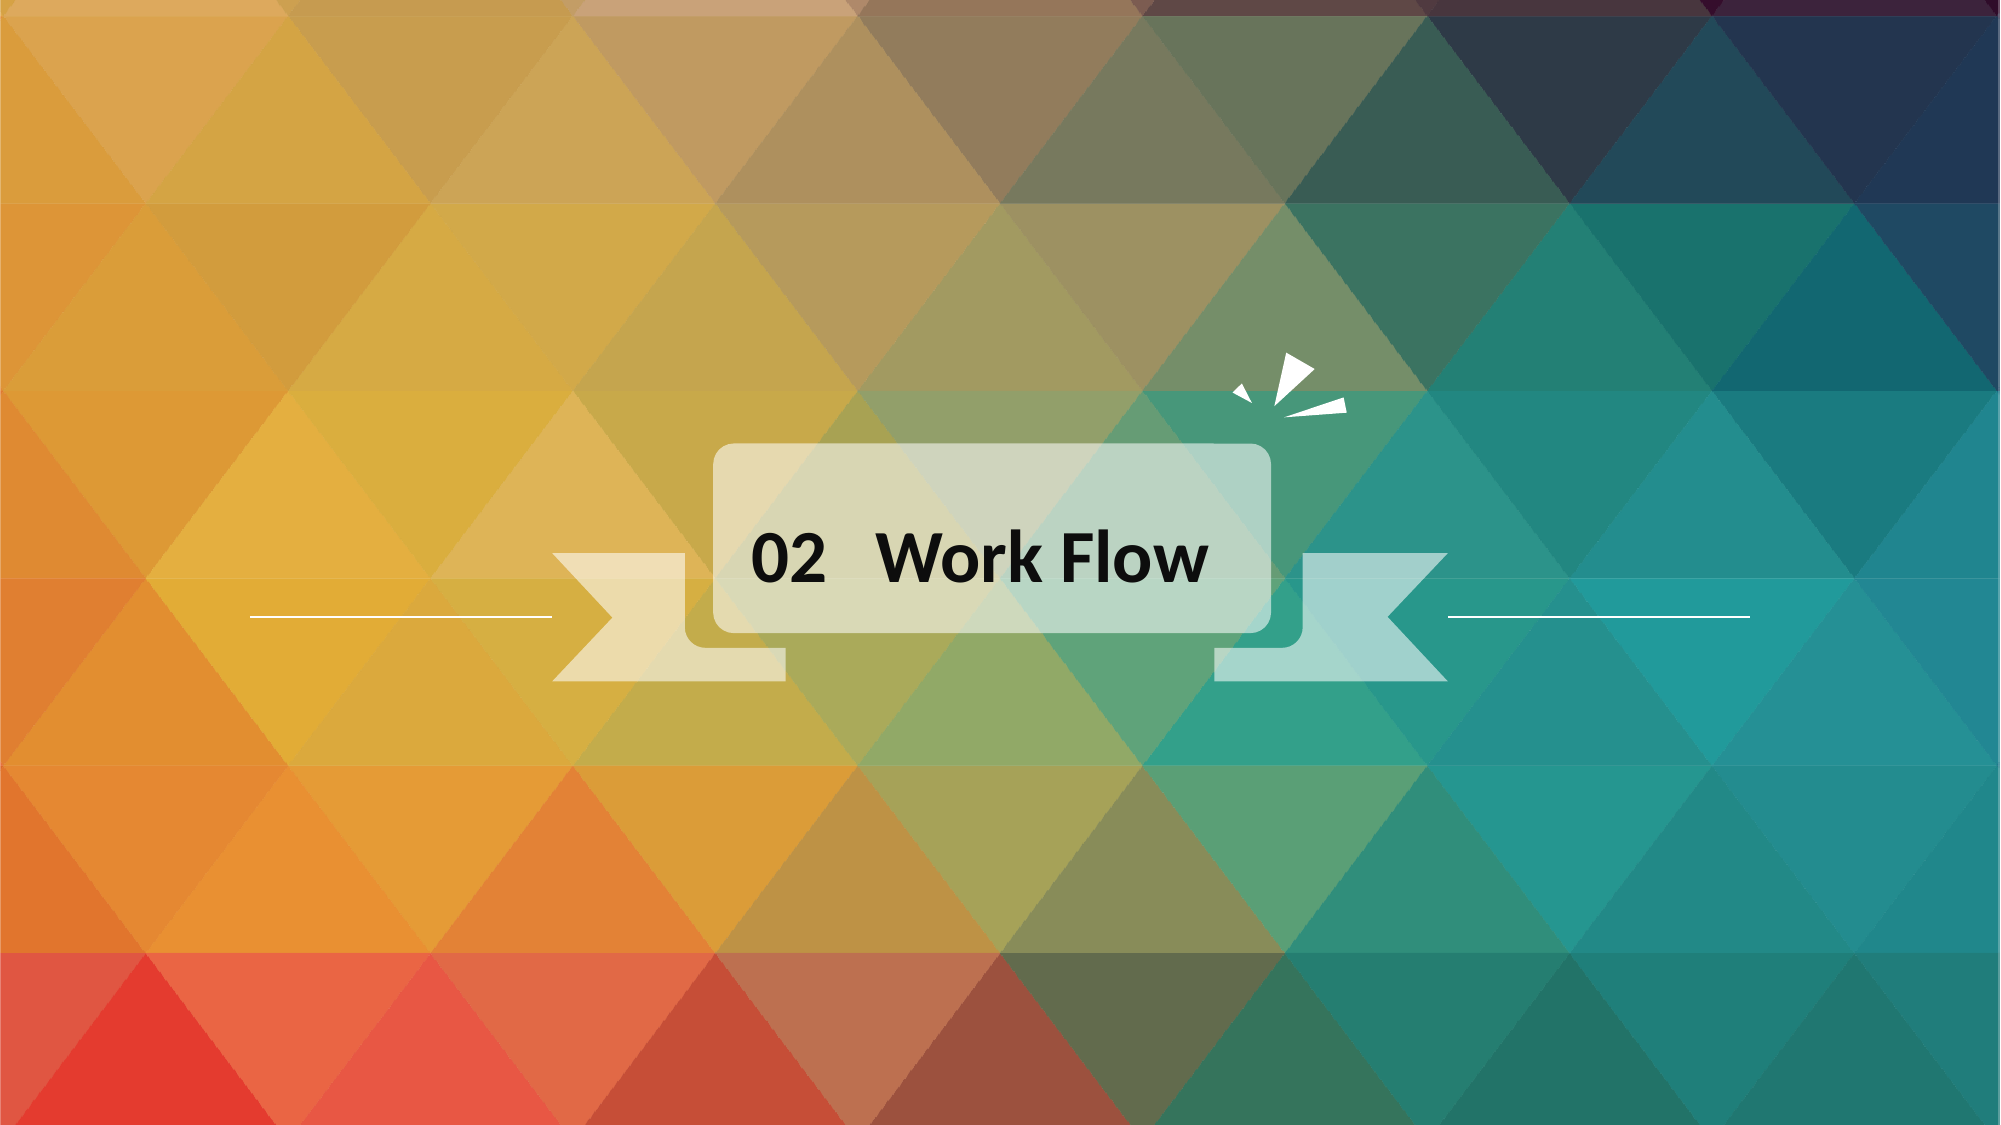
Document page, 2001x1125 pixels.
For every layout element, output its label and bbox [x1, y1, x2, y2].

picture [0, 0, 2000, 1125]
text_box [552, 443, 1448, 682]
text_box [1237, 357, 1346, 419]
